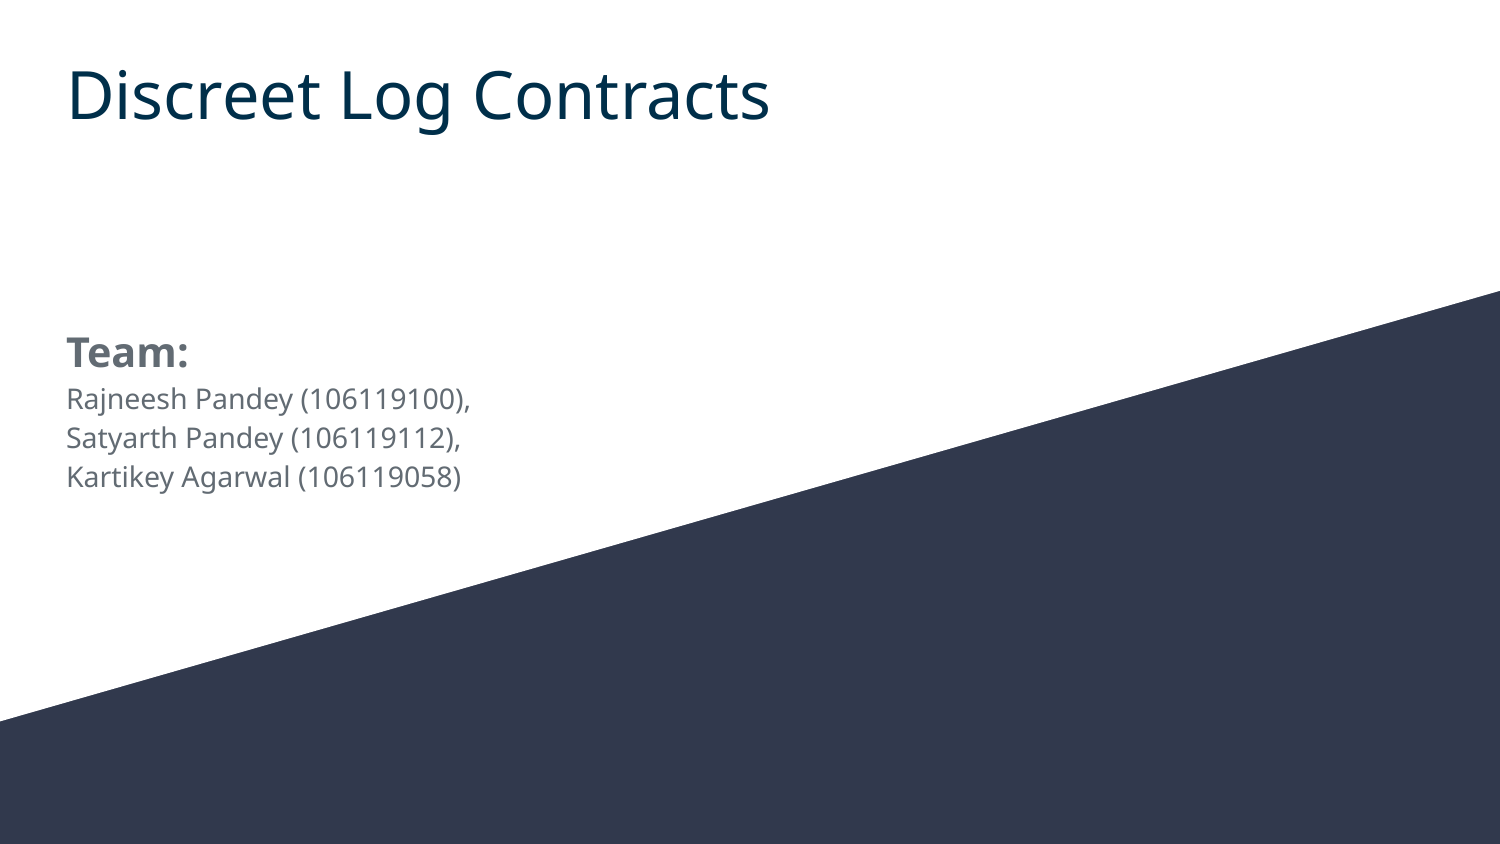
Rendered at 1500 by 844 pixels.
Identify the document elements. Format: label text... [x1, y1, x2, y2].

subtitle Team: Rajneesh Pandey (106119100), Satyarth Pandey (106119112), Kartikey Agarwal (106119058) [51, 308, 941, 511]
title Discreet Log Contracts [51, 33, 1449, 155]
